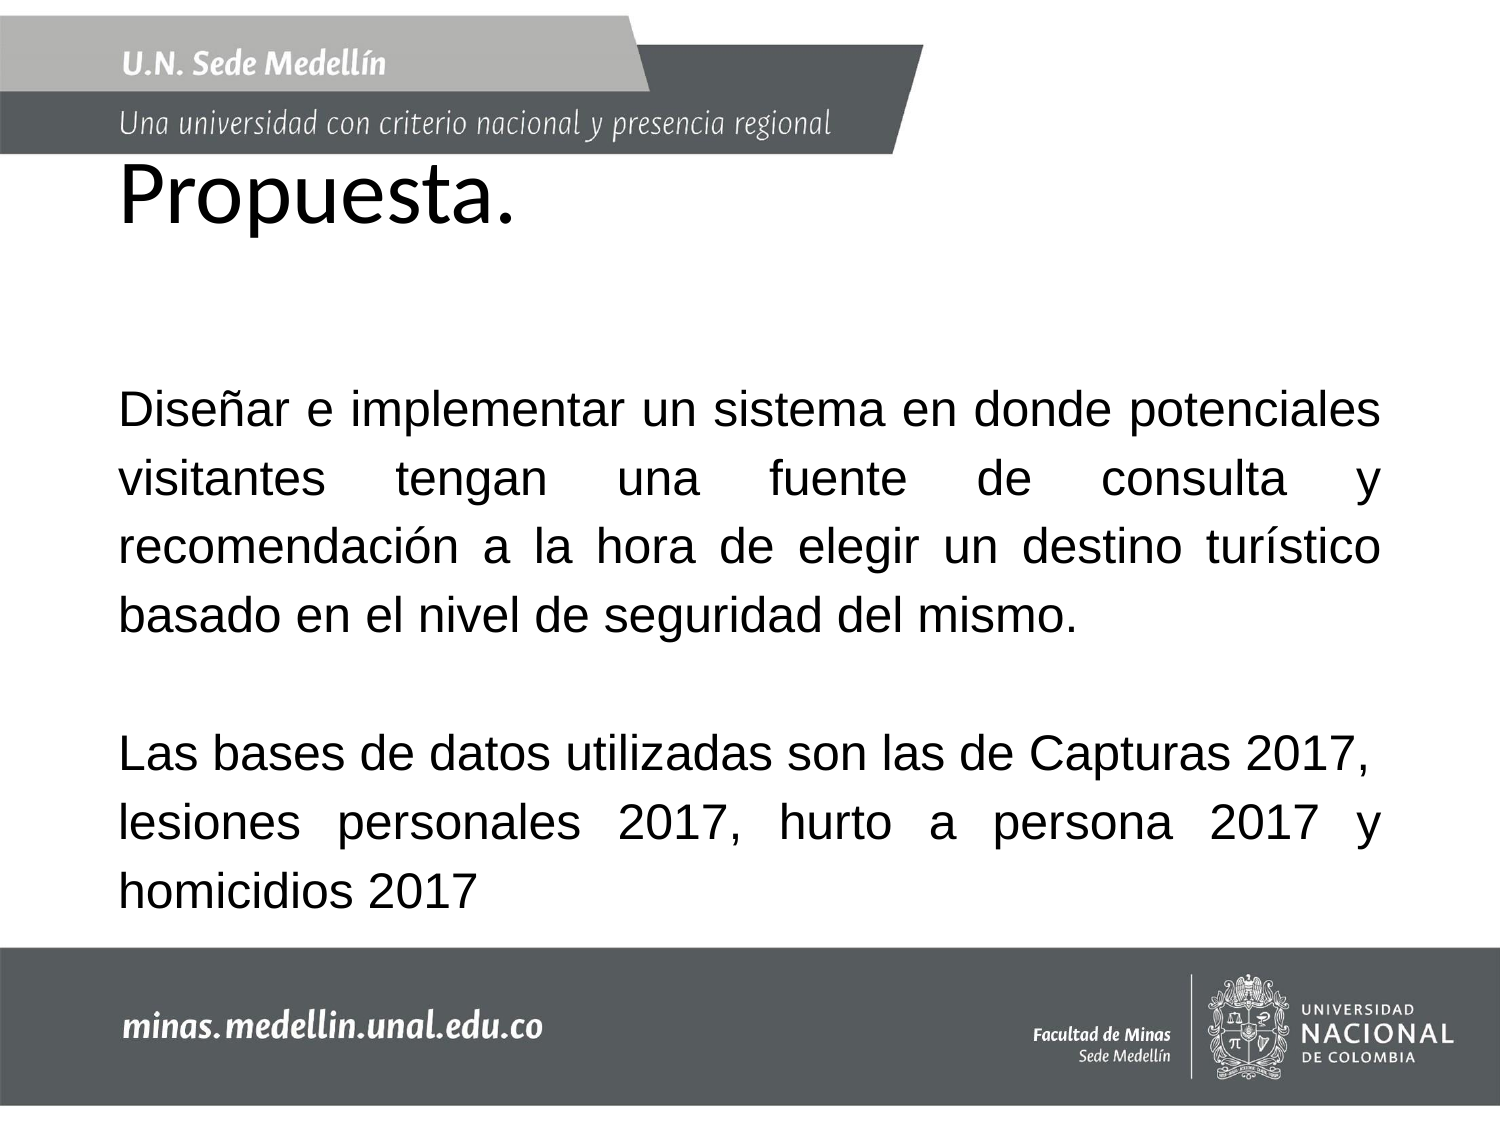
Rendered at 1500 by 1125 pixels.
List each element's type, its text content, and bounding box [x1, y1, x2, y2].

title Propuesta. [103, 84, 1397, 299]
list Diseñar e implementar un sistema en donde potenciales visitantes tengan una fuente de consulta y recomendación a la hora de elegir un destino turístico basado en el nivel de seguridad del mismo. Las bases de datos utilizadas son las de Capturas 2017, lesiones personales 2017, hurto a persona 2017 y homicidios 2017 [103, 299, 1397, 1014]
picture [0, 0, 1500, 1125]
